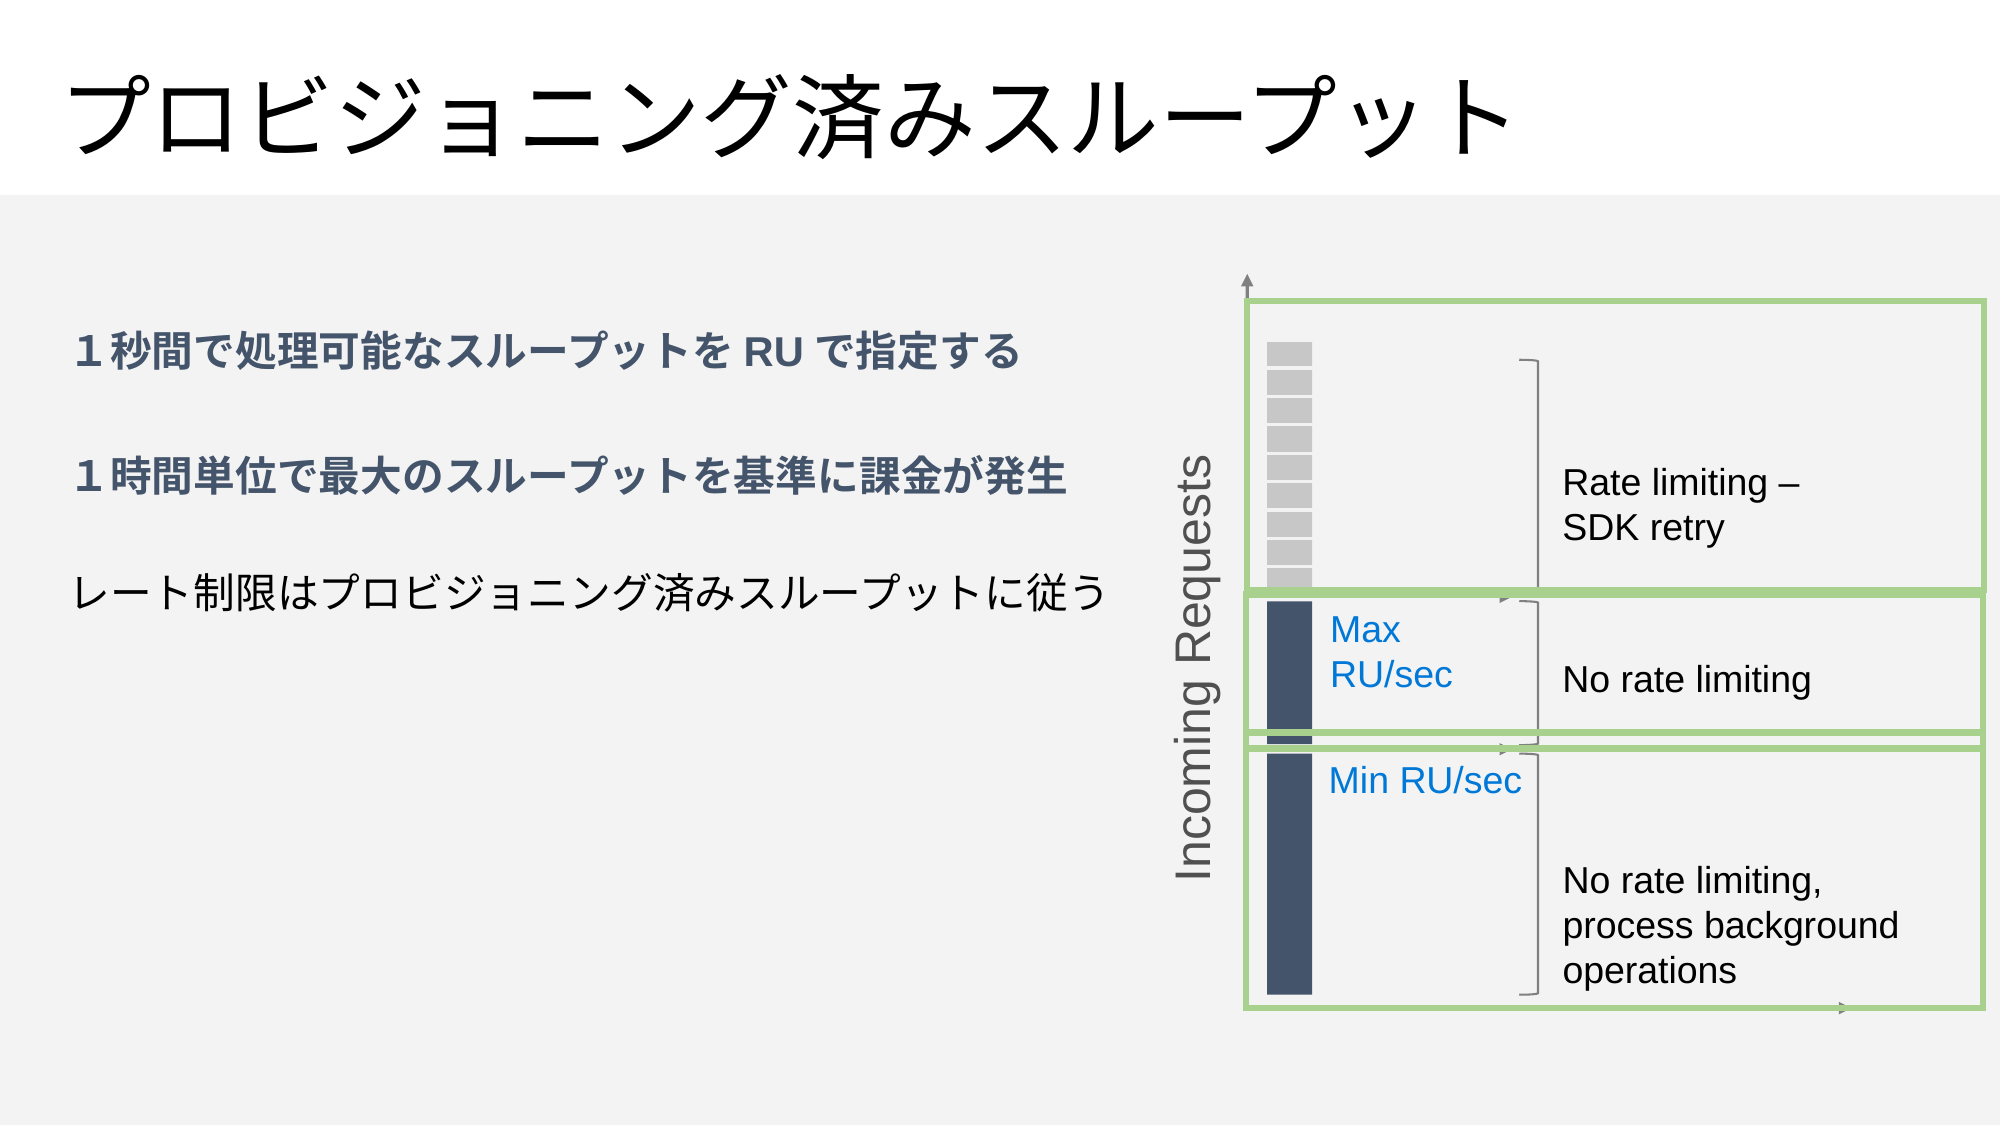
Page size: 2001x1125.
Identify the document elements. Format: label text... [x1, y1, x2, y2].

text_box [1259, 368, 1321, 567]
text_box Incoming Requests [1152, 359, 1228, 978]
text_box [1248, 594, 1983, 749]
title プロビジョニング済みスループット [44, 47, 1957, 196]
list １秒間で処理可能なスループットをRUで指定する １時間単位で最大のスループットを基準に課金が発生 レート制限はプロビジョニング済みスループットに従う [44, 259, 1177, 928]
text_box [1248, 749, 1983, 1008]
text_box [1248, 300, 1985, 591]
